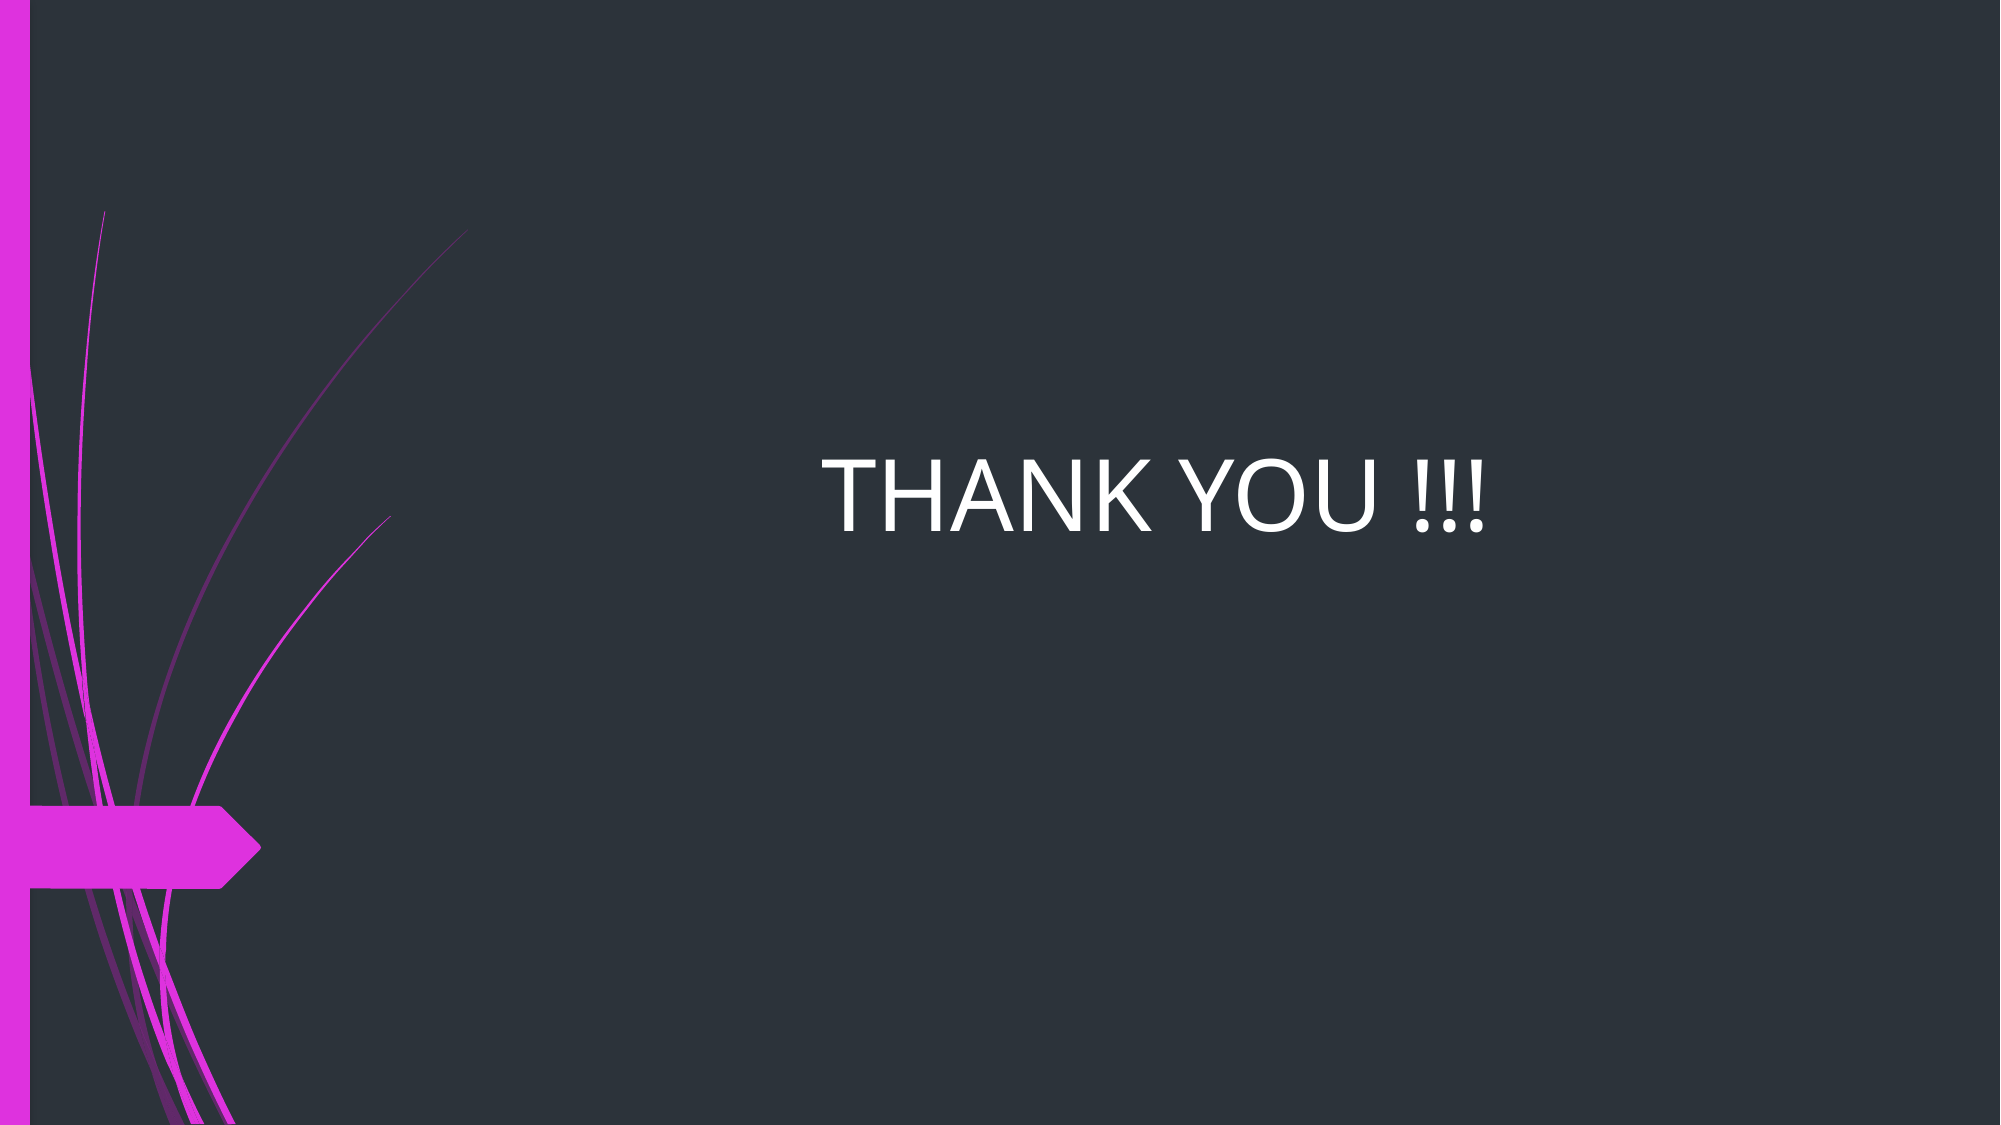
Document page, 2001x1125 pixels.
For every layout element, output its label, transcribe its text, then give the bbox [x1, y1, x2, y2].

title THANK YOU !!! [424, 316, 1888, 559]
